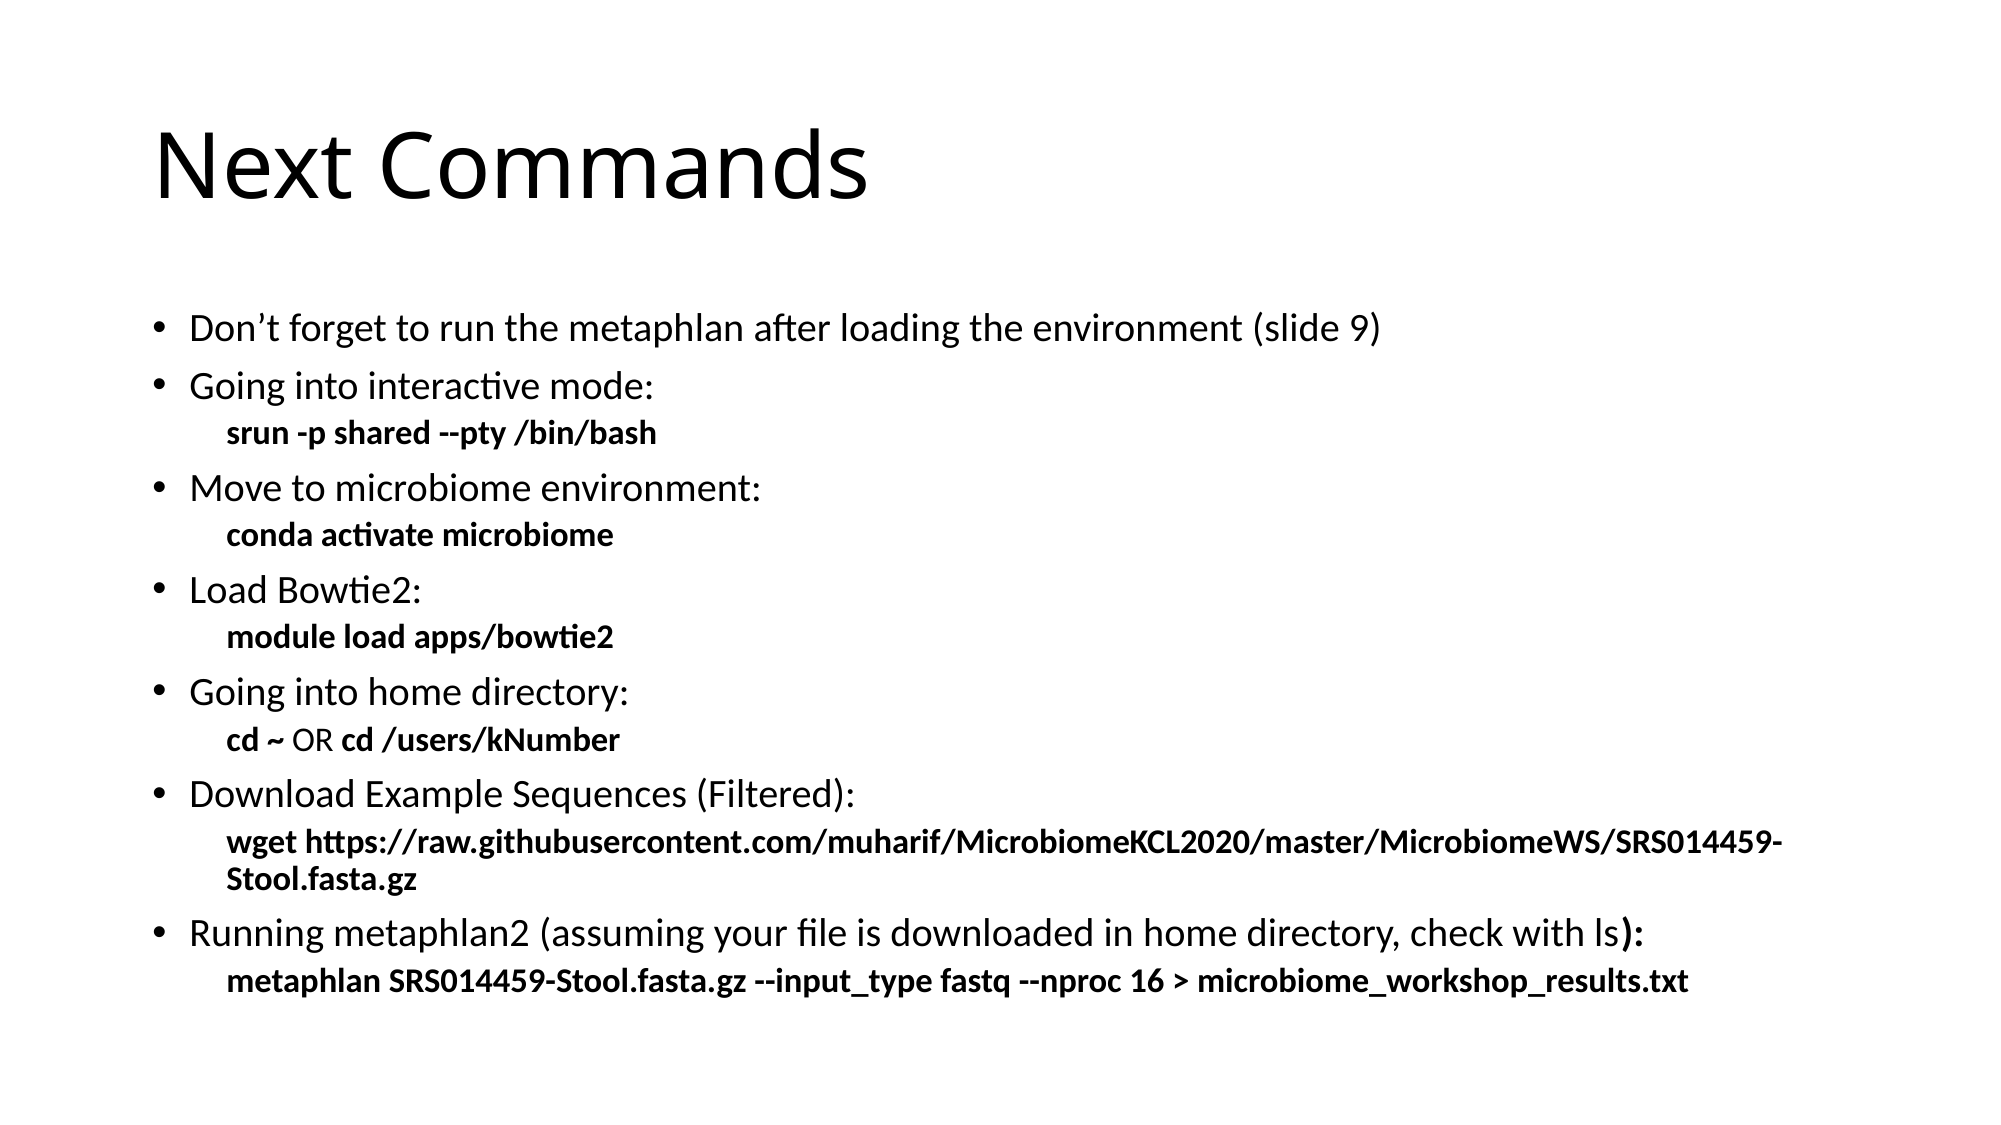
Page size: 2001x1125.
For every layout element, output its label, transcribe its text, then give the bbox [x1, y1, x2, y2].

title Next Commands [137, 59, 1863, 278]
list Don’t forget to run the metaphlan after loading the environment (slide 9) Going into interactive mode: srun -p shared --pty /bin/bash Move to microbiome environment: conda activate microbiome Load Bowtie2: module load apps/bowtie2 Going into home directory: cd ~ OR cd /users/kNumber Download Example Sequences (Filtered): wget https://raw.githubusercontent.com/muharif/MicrobiomeKCL2020/master/MicrobiomeWS/SRS014459-Stool.fasta.gz Running metaphlan2 (assuming your file is downloaded in home directory, check with ls): metaphlan SRS014459-Stool.fasta.gz --input_type fastq --nproc 16 > microbiome_workshop_results.txt [137, 299, 1863, 1014]
